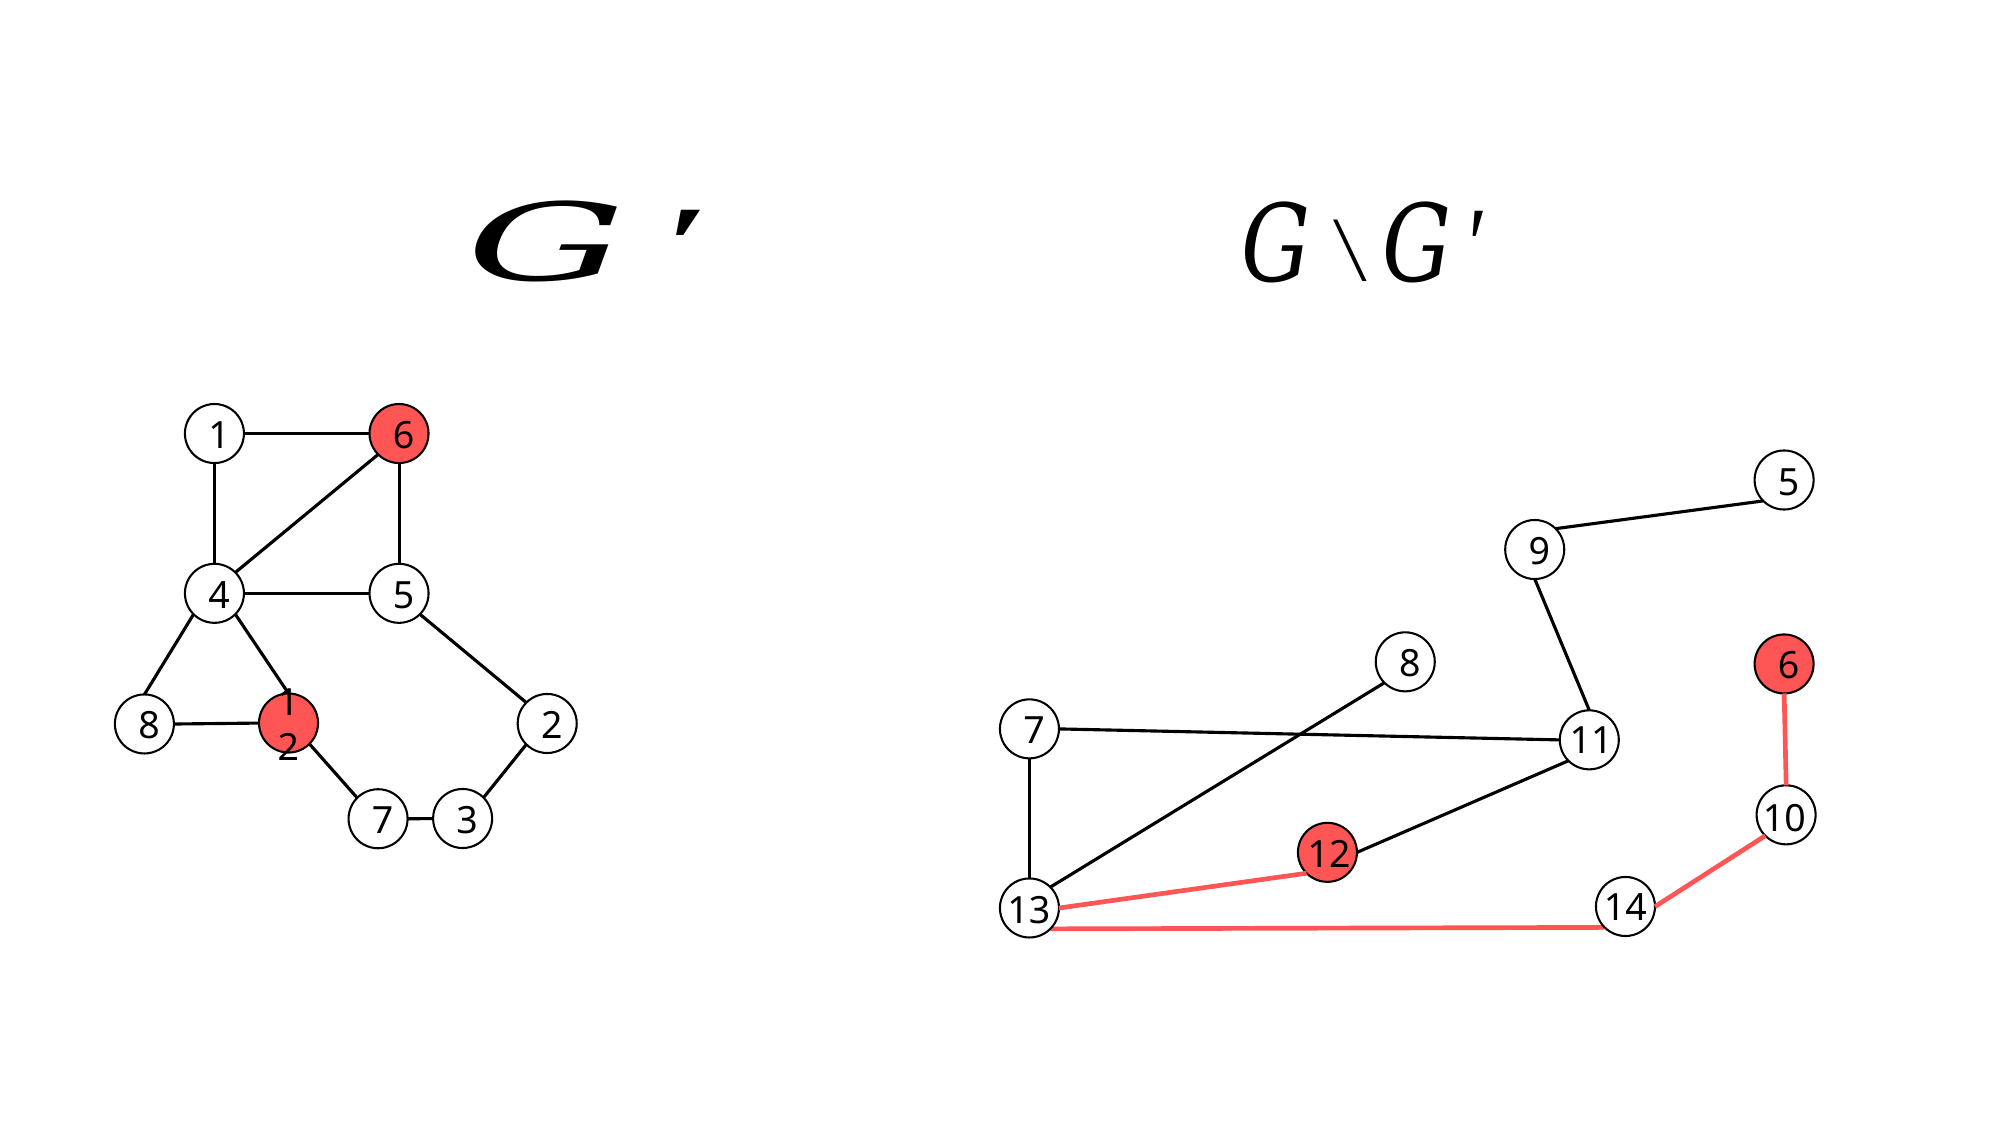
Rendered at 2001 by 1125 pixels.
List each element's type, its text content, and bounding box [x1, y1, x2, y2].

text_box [309, 743, 358, 798]
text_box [419, 614, 527, 703]
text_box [483, 744, 527, 798]
text_box 7 [998, 698, 1050, 760]
text_box 4 [183, 562, 245, 624]
text_box 7 [347, 788, 409, 850]
text_box 3 [432, 787, 494, 850]
text_box 8 [113, 693, 175, 755]
text_box 2 [516, 692, 578, 755]
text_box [1050, 682, 1385, 888]
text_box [1555, 500, 1764, 529]
text_box 6 [1753, 633, 1815, 695]
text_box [1058, 728, 1560, 740]
text_box 12 [252, 692, 325, 754]
text_box 5 [1753, 449, 1815, 511]
text_box 13 [992, 878, 1066, 939]
text_box 1 [183, 402, 245, 464]
text_box 6 [368, 402, 430, 465]
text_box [1655, 835, 1766, 907]
text_box 10 [1748, 786, 1821, 846]
text_box 11 [1554, 708, 1628, 769]
text_box 9 [1504, 518, 1566, 580]
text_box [1058, 873, 1307, 908]
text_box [235, 454, 379, 573]
text_box 8 [1374, 631, 1436, 693]
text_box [1534, 579, 1590, 711]
text_box 5 [368, 562, 430, 624]
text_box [144, 614, 194, 695]
text_box 14 [1589, 875, 1662, 935]
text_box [1385, 760, 1569, 853]
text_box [235, 614, 289, 694]
